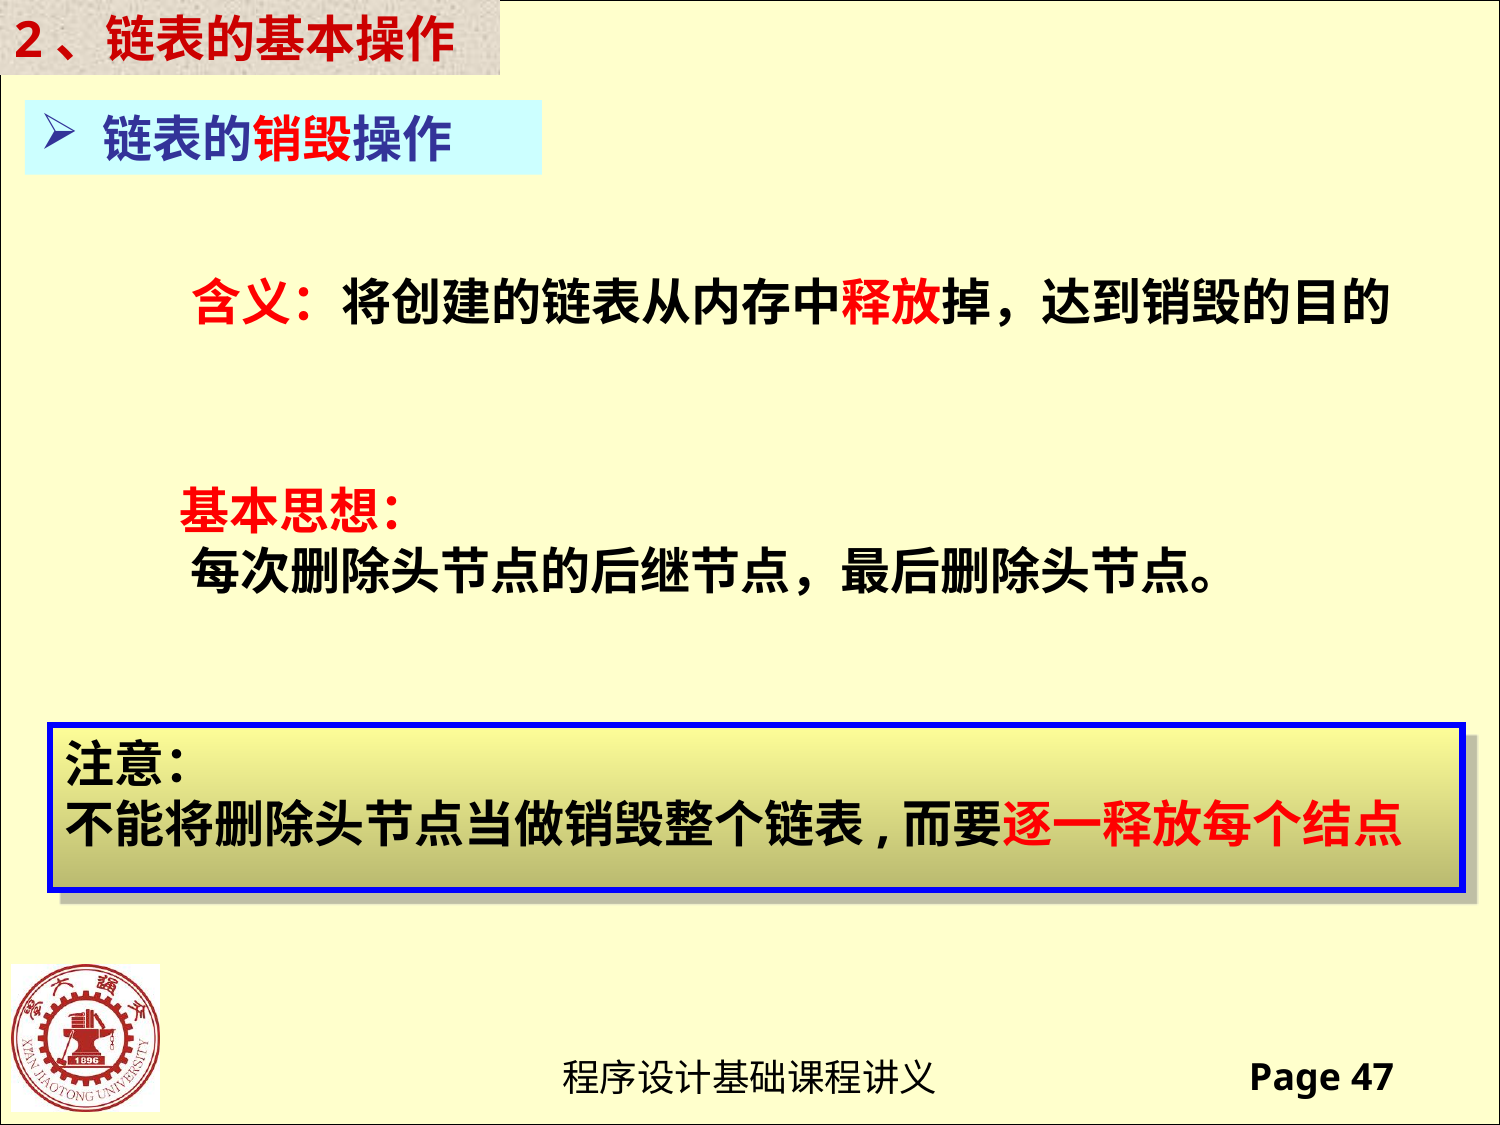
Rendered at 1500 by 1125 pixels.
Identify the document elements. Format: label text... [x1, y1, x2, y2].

text_box 2、链表的基本操作 [0, 0, 500, 75]
text_box 注意： 不能将删除头节点当做销毁整个链表,而要逐一释放每个结点 [49, 724, 1463, 891]
picture [11, 964, 160, 1112]
text_box 含义：将创建的链表从内存中释放掉，达到销毁的目的 [75, 262, 1436, 338]
text_box 基本思想： 每次删除头节点的后继节点，最后删除头节点。 [62, 472, 1440, 608]
text_box 链表的销毁操作 [24, 100, 542, 175]
